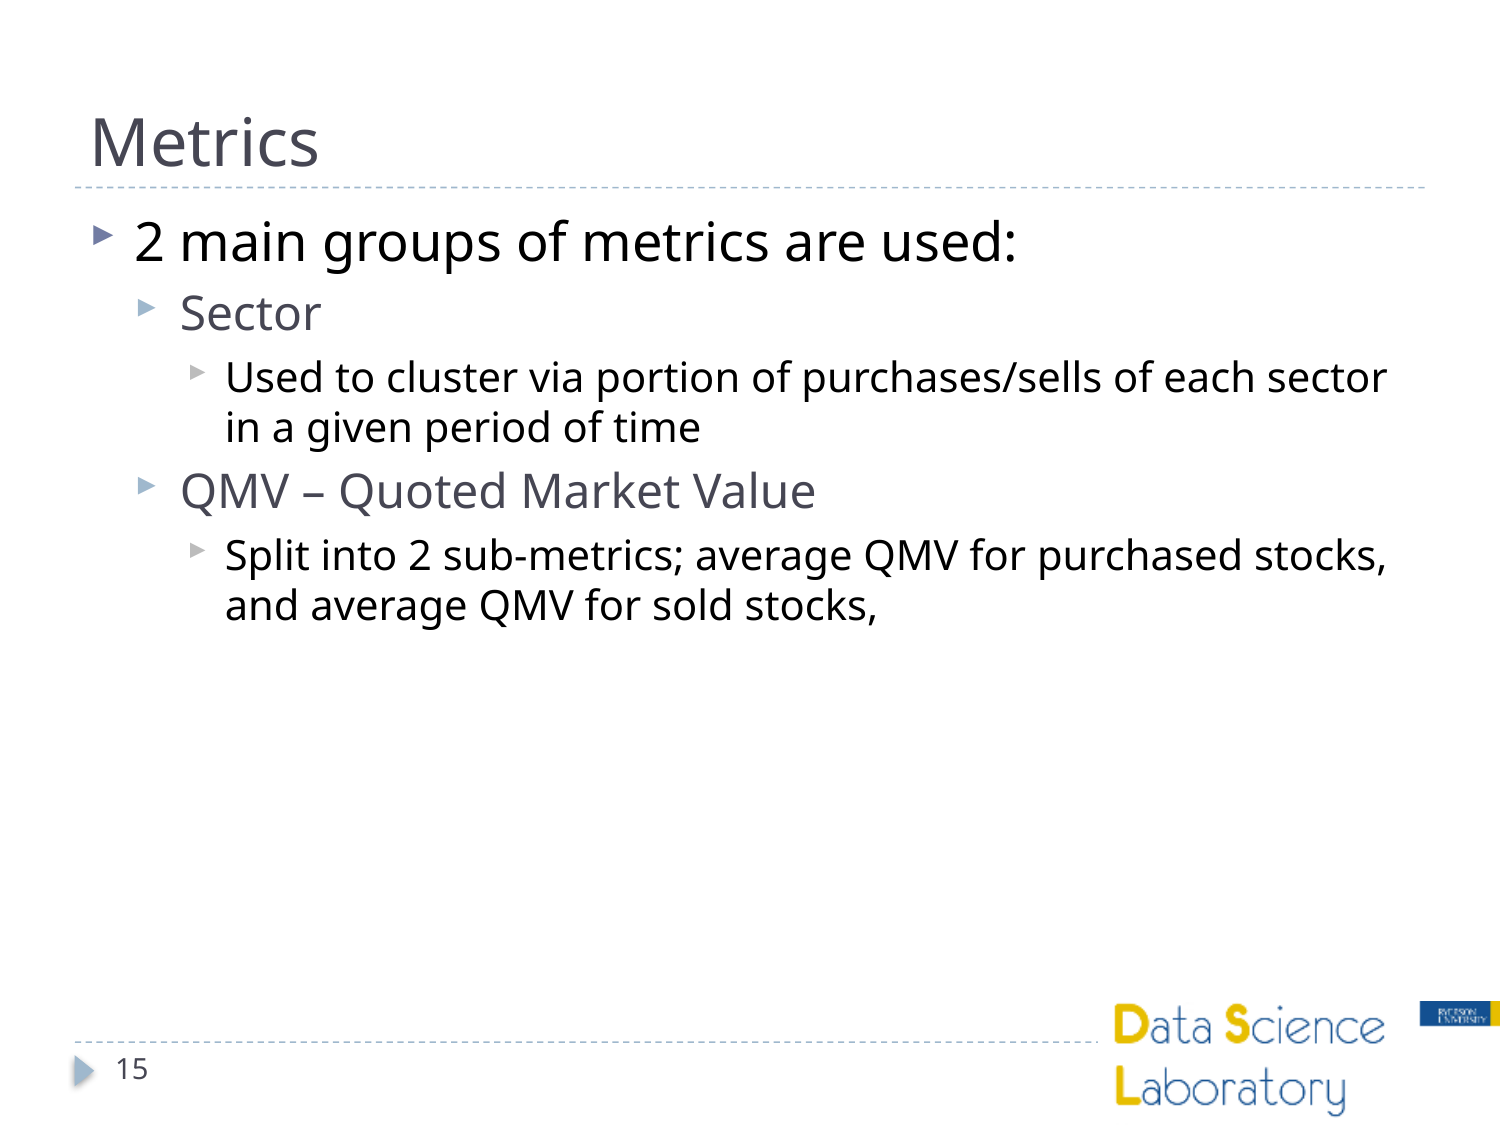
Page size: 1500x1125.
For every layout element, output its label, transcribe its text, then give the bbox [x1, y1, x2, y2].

list 2 main groups of metrics are used: Sector Used to cluster via portion of purchases/sells of each sector in a given period of time QMV – Quoted Market Value Split into 2 sub-metrics; average QMV for purchased stocks, and average QMV for sold stocks, [75, 200, 1425, 1010]
slide_number 15 [100, 1042, 426, 1103]
picture [1098, 1001, 1500, 1125]
title Metrics [75, 24, 1425, 188]
